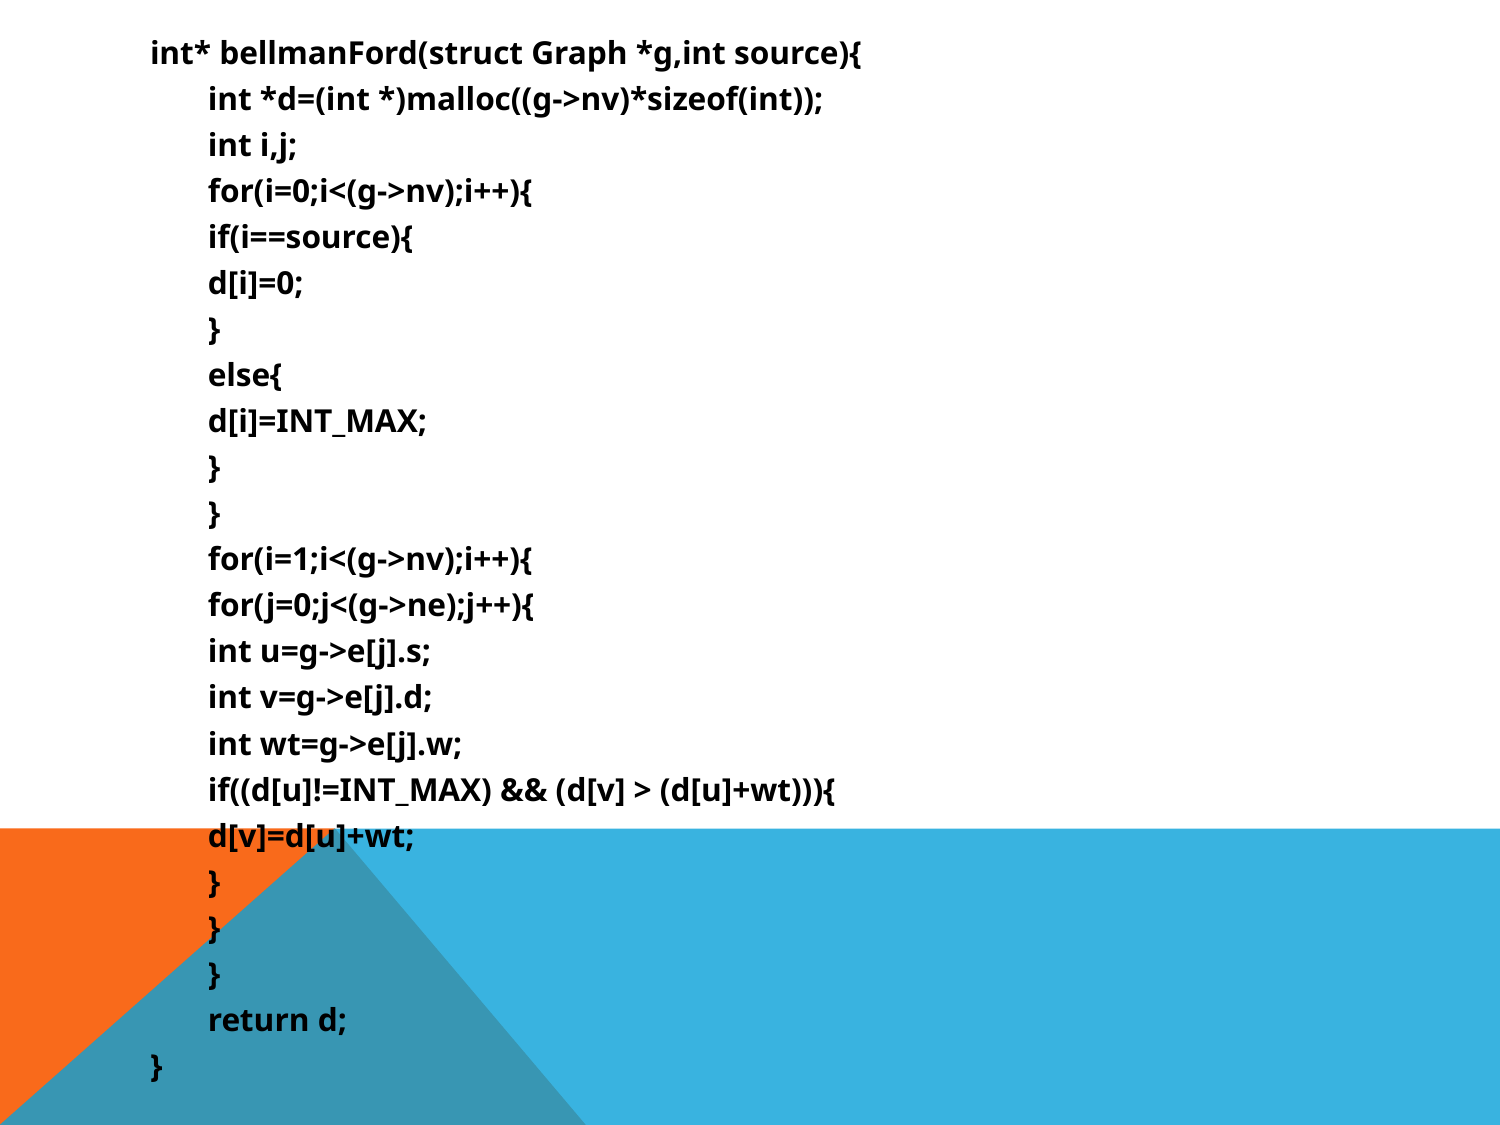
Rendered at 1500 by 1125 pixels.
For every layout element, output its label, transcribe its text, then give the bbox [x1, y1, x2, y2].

list int* bellmanFord(struct Graph *g,int source){ int *d=(int *)malloc((g->nv)*sizeof(int)); int i,j; for(i=0;i<(g->nv);i++){ if(i==source){ d[i]=0; } else{ d[i]=INT_MAX; } } for(i=1;i<(g->nv);i++){ for(j=0;j<(g->ne);j++){ int u=g->e[j].s; int v=g->e[j].d; int wt=g->e[j].w; if((d[u]!=INT_MAX) && (d[v] > (d[u]+wt))){ d[v]=d[u]+wt; } } } return d; } [135, 24, 1369, 1100]
